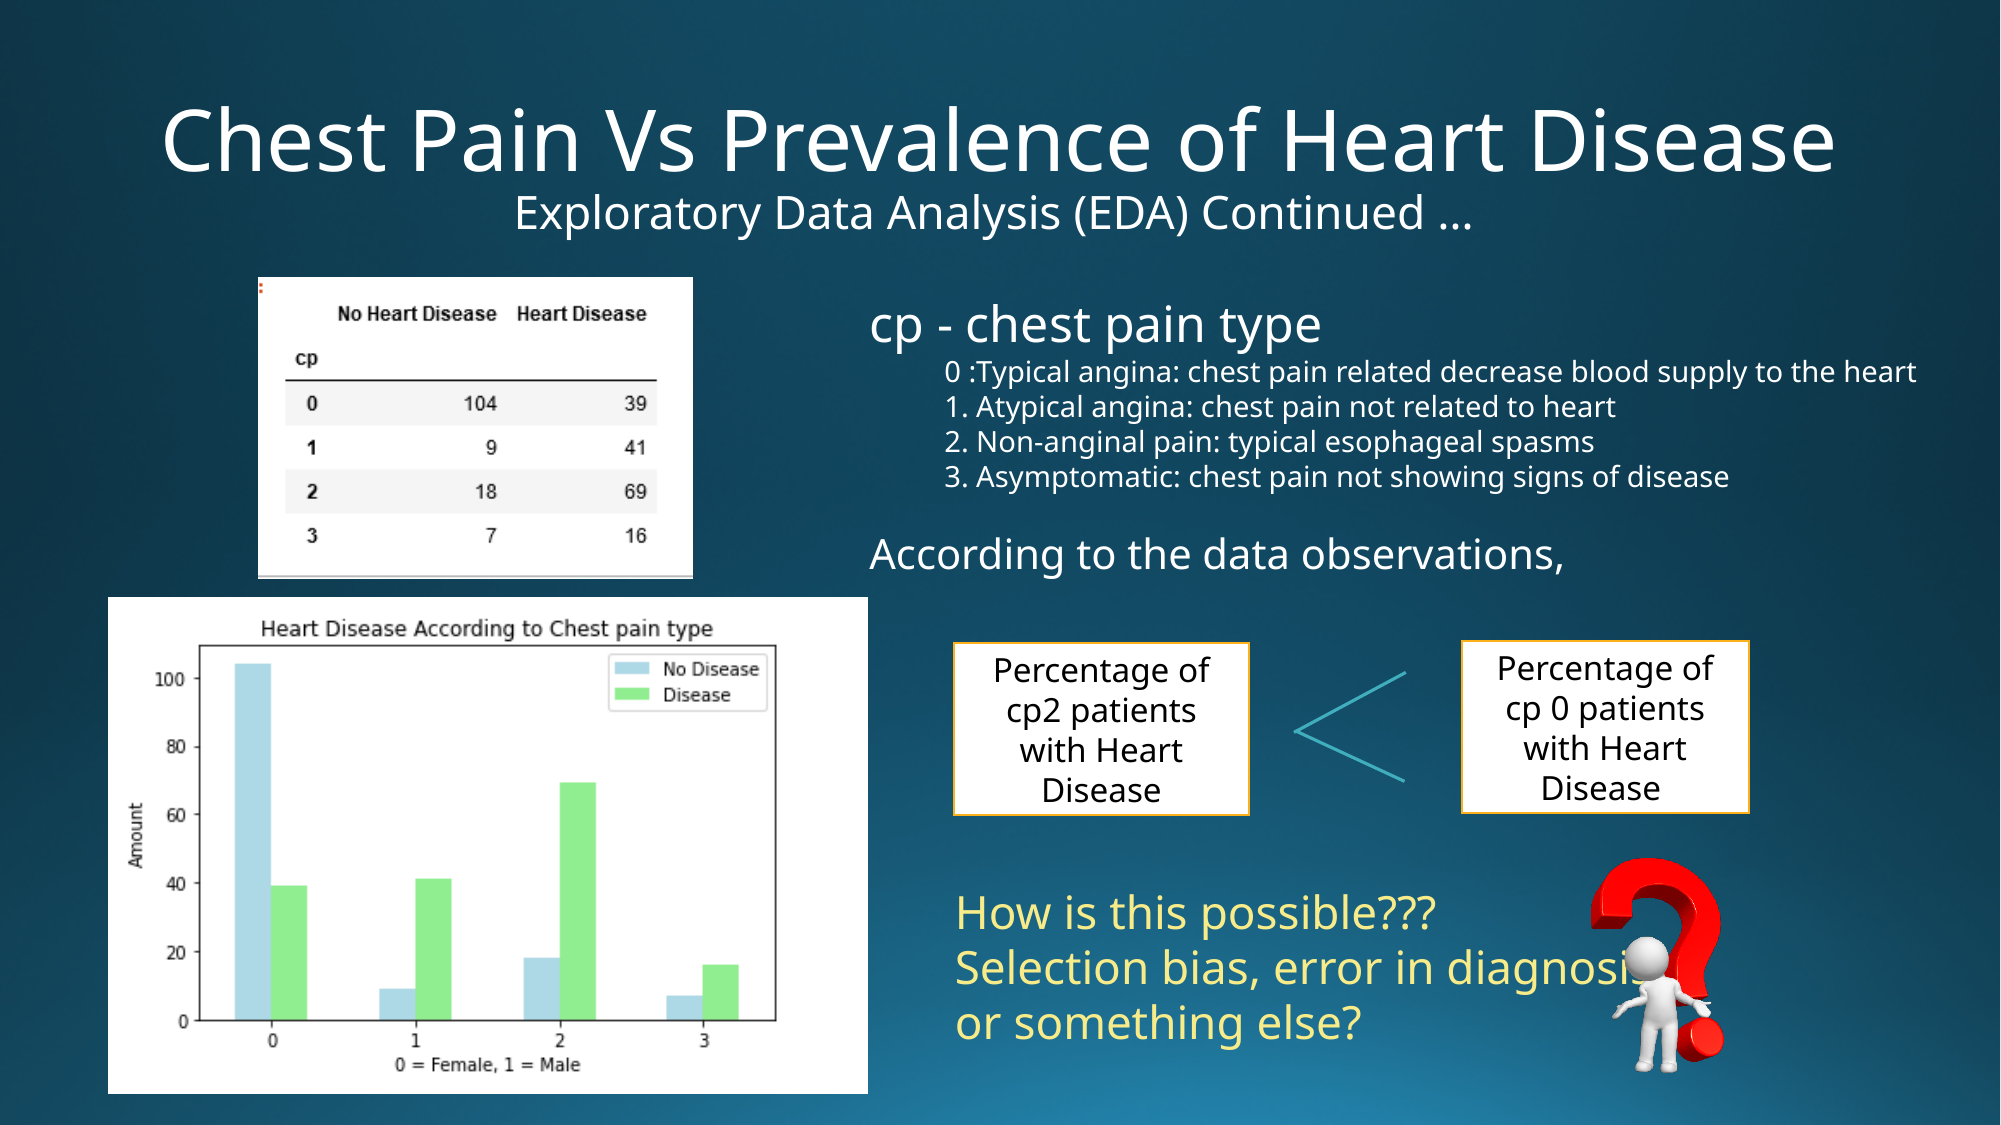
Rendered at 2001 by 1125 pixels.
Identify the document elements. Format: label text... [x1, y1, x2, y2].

title Chest Pain Vs Prevalence of Heart Disease Exploratory Data Analysis (EDA) Continued … [137, 59, 1863, 278]
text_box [1295, 733, 1405, 782]
text_box How is this possible??? Selection bias, error in diagnosis or something else? [940, 876, 1553, 1057]
text_box cp - chest pain type 0 :Typical angina: chest pain related decrease blood supply to the heart 1. Atypical angina: chest pain not related to heart 2. Non-anginal pain: typical esophageal spasms 3. Asymptomatic: chest pain not showing signs of disease According to the data observations, [854, 285, 1945, 586]
text_box Percentage of cp 0 patients with Heart Disease [1461, 640, 1750, 814]
picture [0, 0, 2001, 1125]
text_box Percentage of cp2 patients with Heart Disease [953, 642, 1250, 816]
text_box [1293, 672, 1406, 733]
